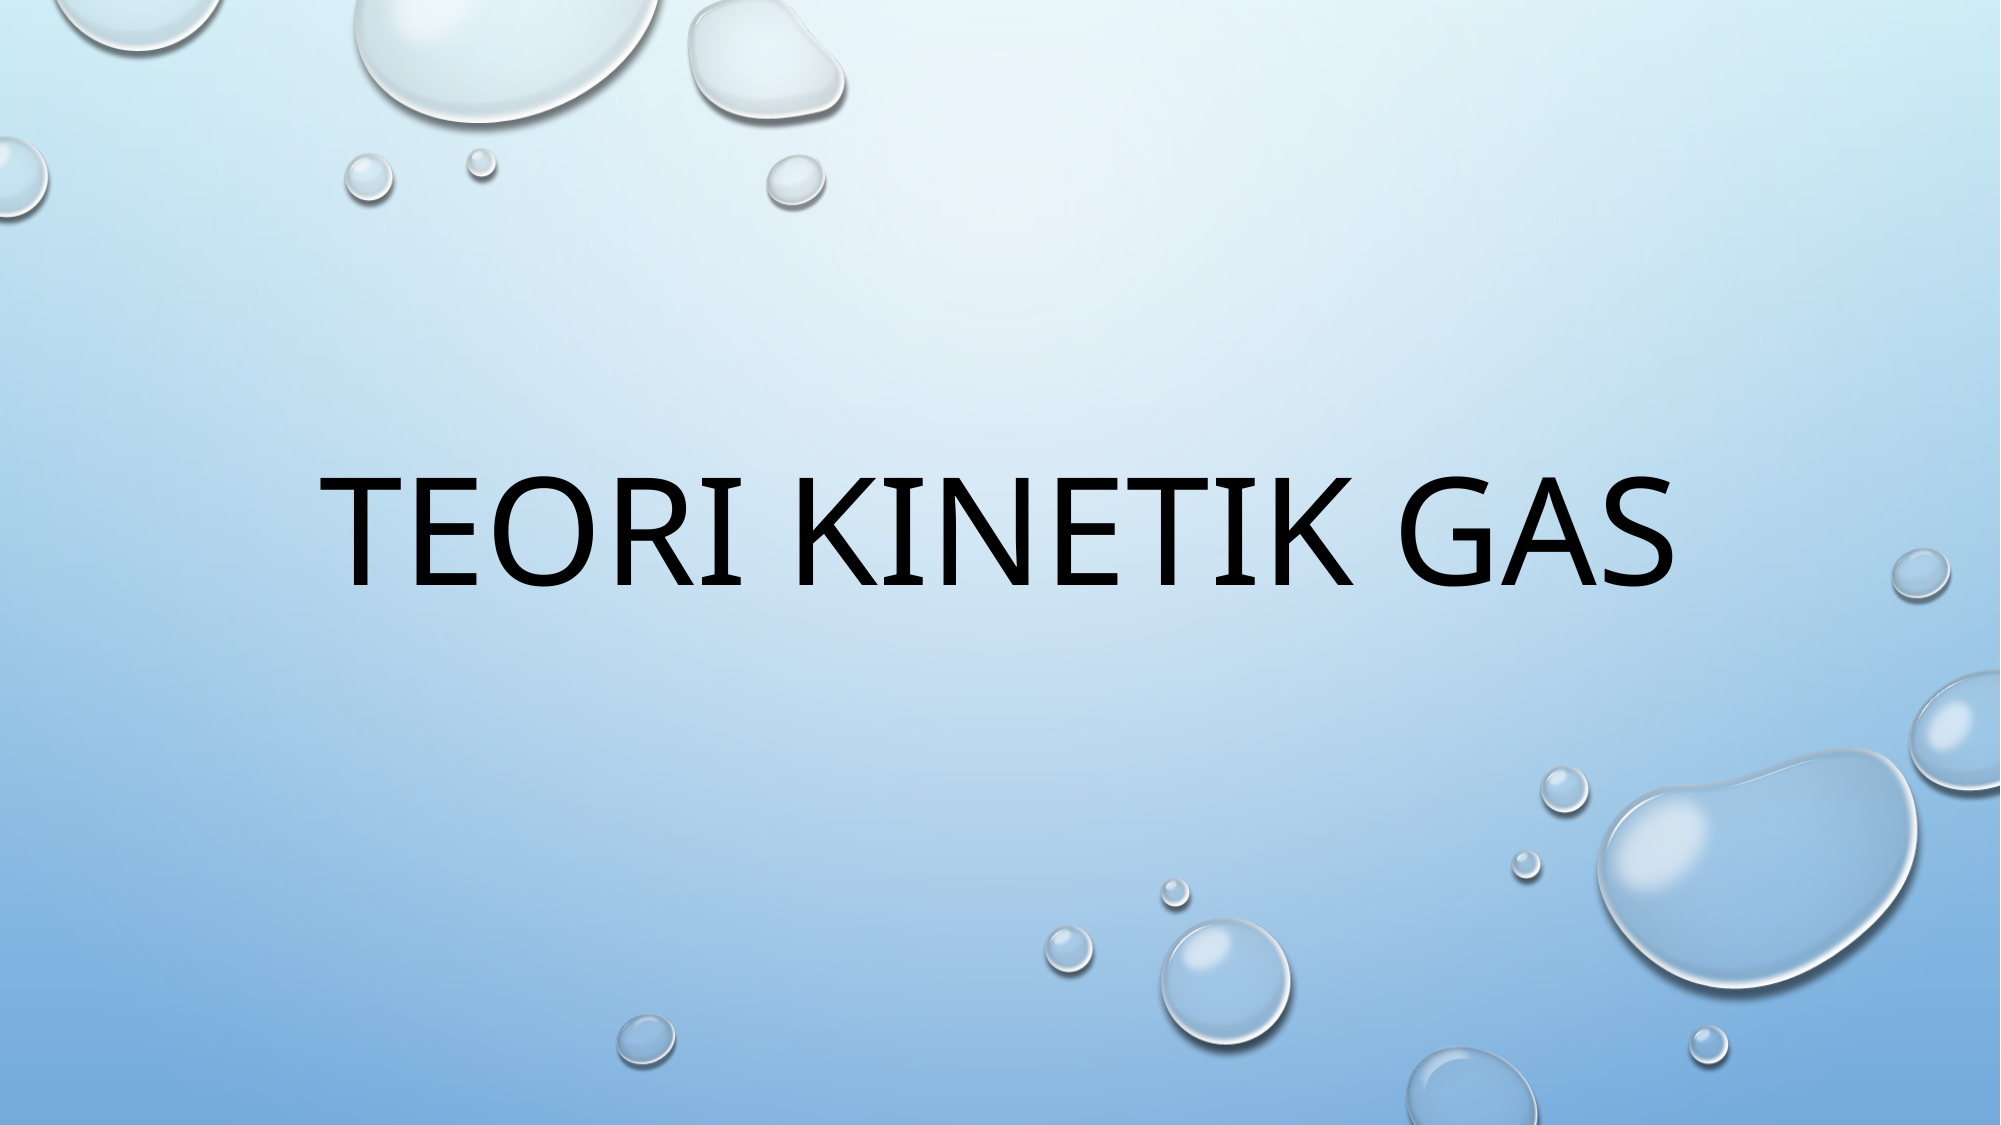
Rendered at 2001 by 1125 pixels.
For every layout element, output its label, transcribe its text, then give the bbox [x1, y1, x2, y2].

title TEORI KINETIK GAS [287, 213, 1713, 625]
picture [0, 0, 2000, 1125]
